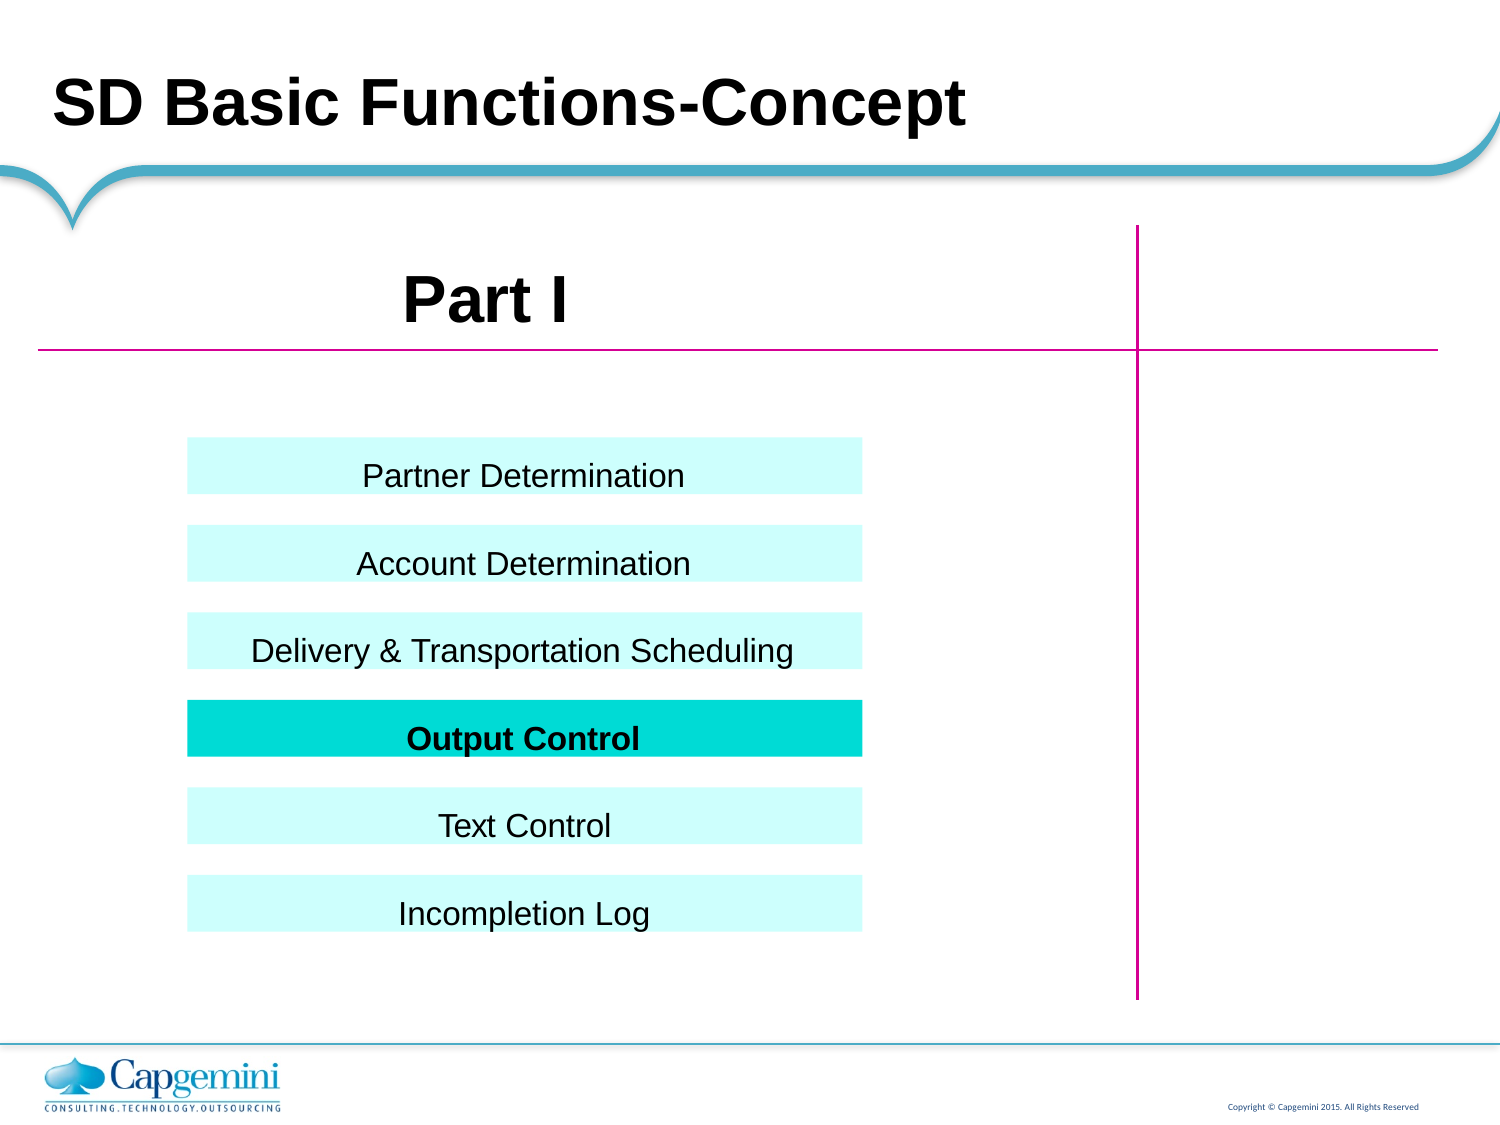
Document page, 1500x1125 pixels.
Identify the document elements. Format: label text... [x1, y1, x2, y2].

picture [44, 1056, 281, 1113]
text_box Delivery & Transportation Scheduling [187, 612, 863, 670]
text_box Text Control [187, 787, 863, 845]
text_box Partner Determination [187, 437, 863, 495]
text_box Account Determination [187, 524, 863, 582]
text_box Output Control [187, 699, 863, 757]
text_box Part I [400, 255, 572, 336]
title SD Basic Functions-Concept [37, 26, 1500, 247]
text_box Incompletion Log [187, 874, 863, 932]
